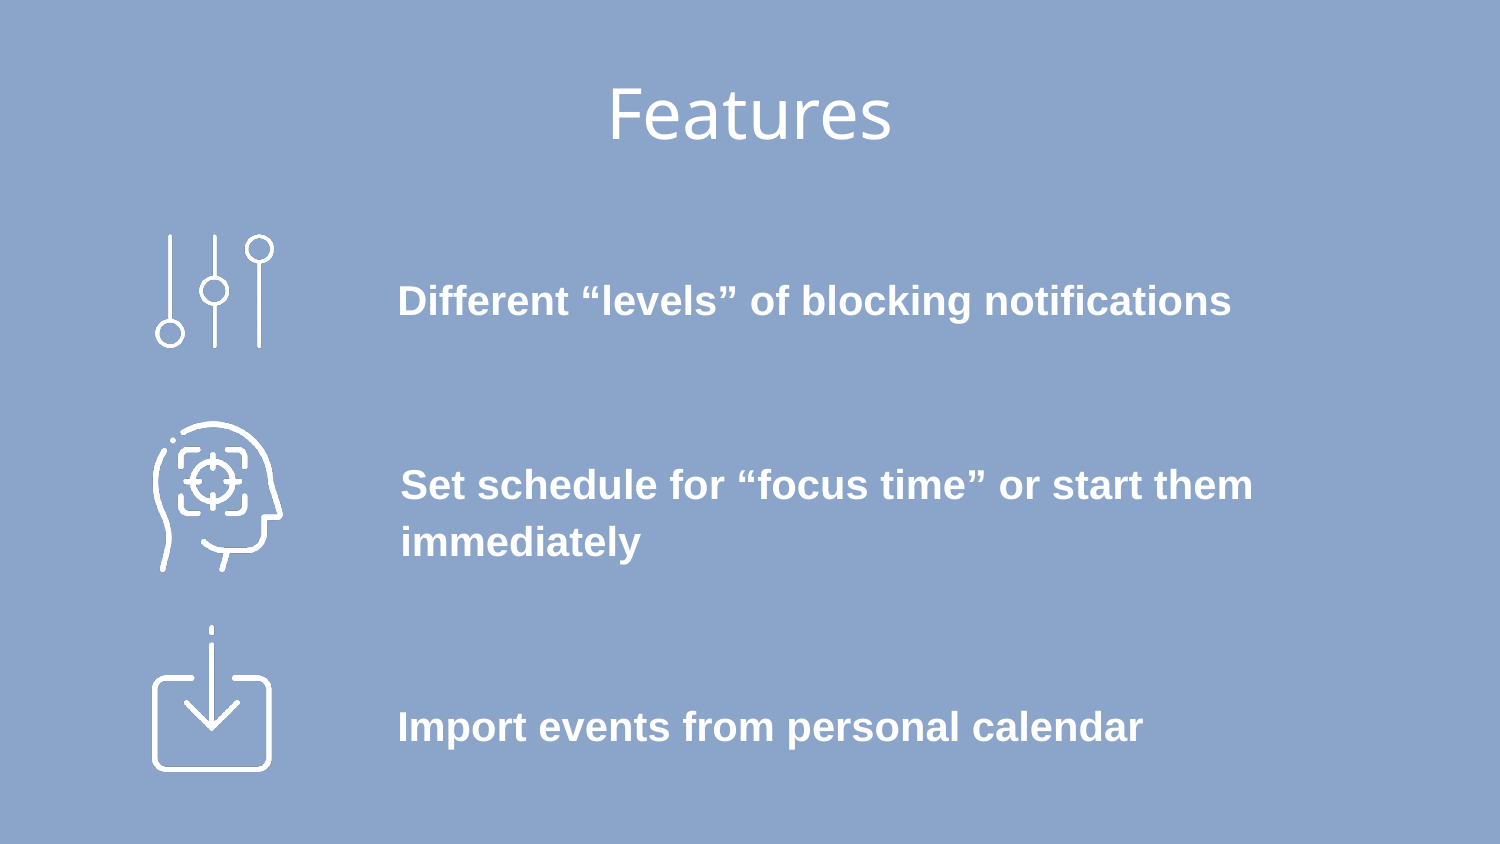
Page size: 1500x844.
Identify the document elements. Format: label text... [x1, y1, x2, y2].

title Features [285, 53, 1215, 172]
picture [138, 625, 286, 773]
list Set schedule for “focus time” or start them immediately [385, 434, 1354, 564]
list Import events from personal calendar [382, 677, 1351, 772]
list Different “levels” of blocking notifications [382, 251, 1351, 346]
picture [154, 231, 274, 351]
picture [142, 421, 293, 573]
